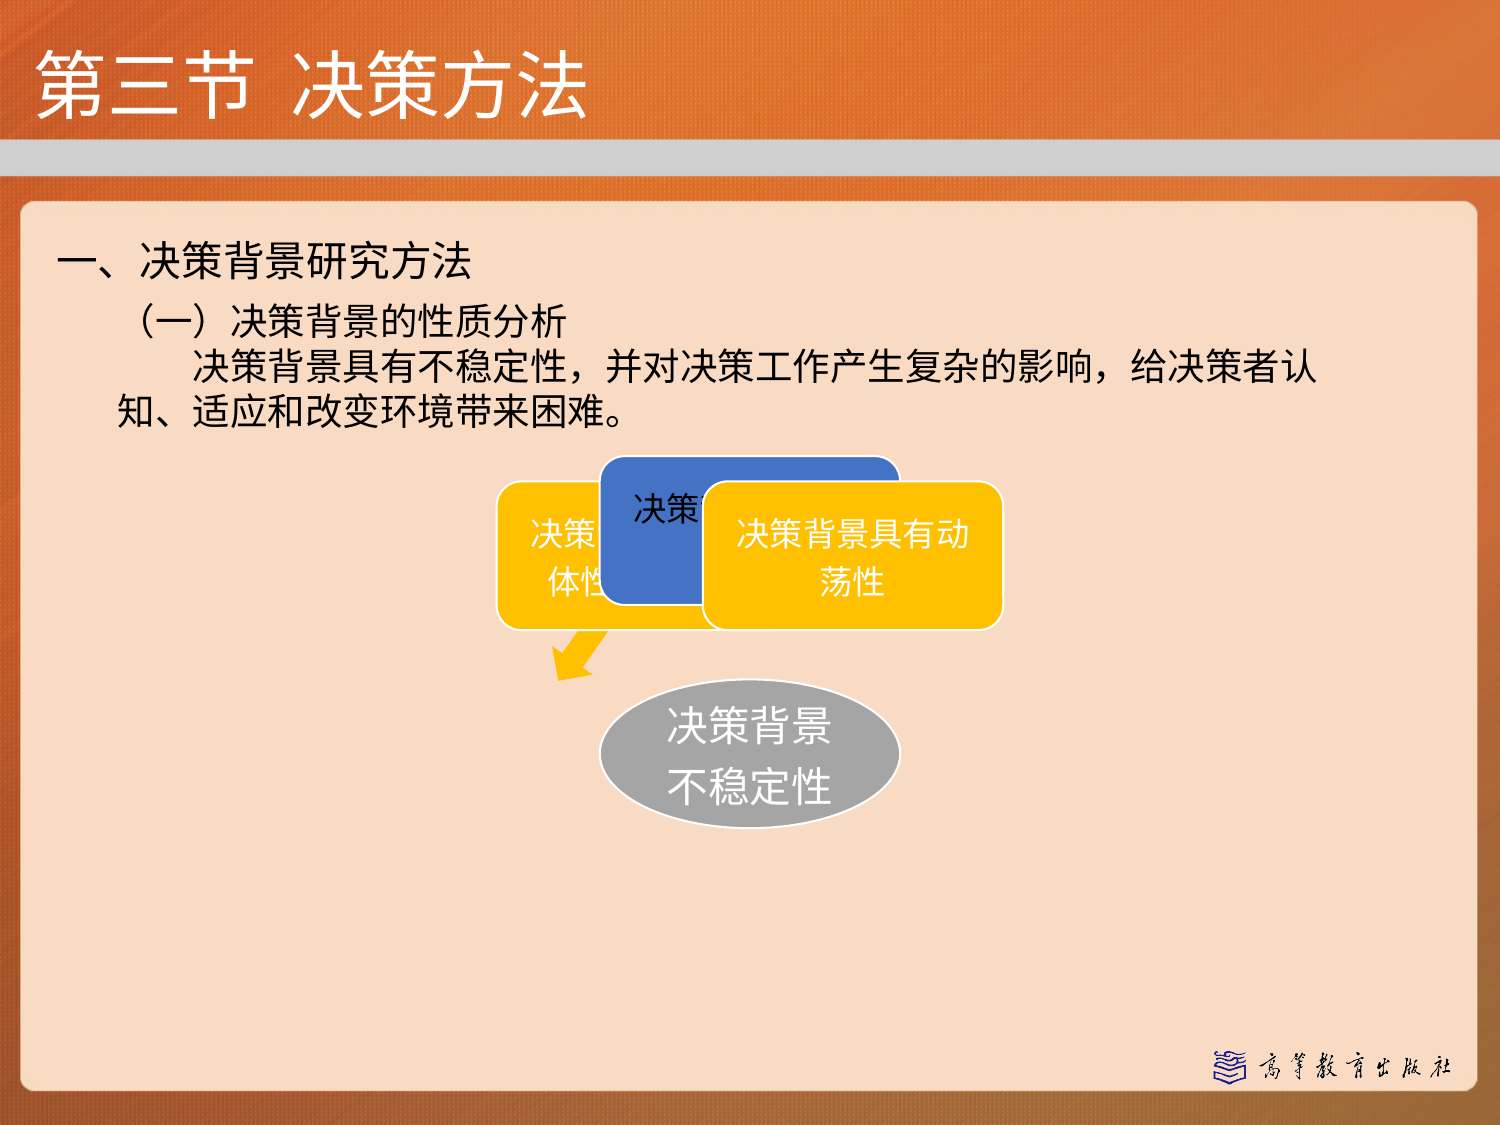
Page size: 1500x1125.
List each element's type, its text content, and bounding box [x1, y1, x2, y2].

text_box 第三节 决策方法 [17, 30, 1185, 147]
picture [0, 0, 1500, 1125]
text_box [148, 456, 1351, 1052]
text_box 一、决策背景研究方法 [41, 195, 1176, 324]
text_box （一）决策背景的性质分析 决策背景具有不稳定性，并对决策工作产生复杂的影响，给决策者认知、适应和改变环境带来困难。 [103, 290, 1397, 457]
